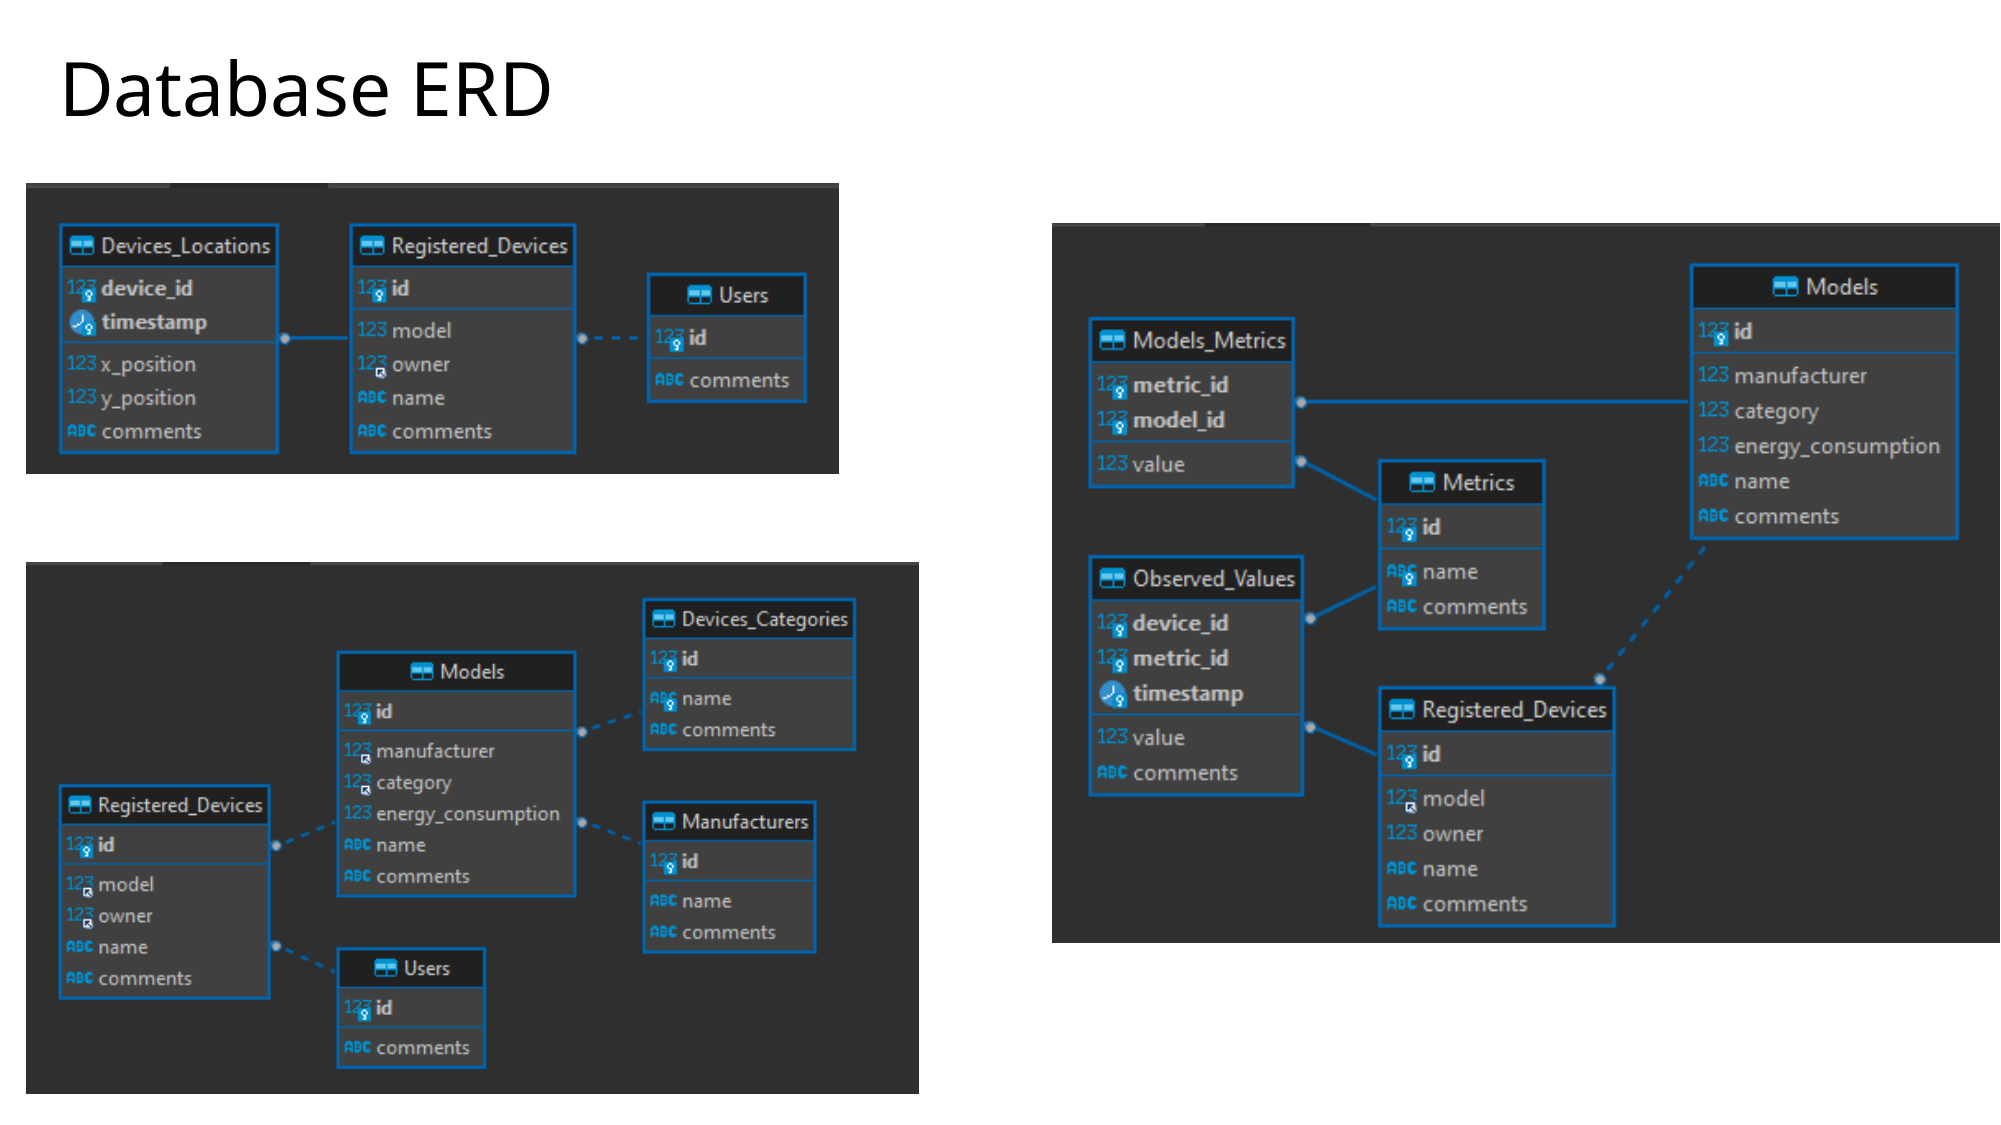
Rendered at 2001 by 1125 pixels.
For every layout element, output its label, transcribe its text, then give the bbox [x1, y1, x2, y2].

picture [25, 182, 840, 474]
text_box Database ERD [44, 33, 1014, 139]
picture [25, 561, 920, 1094]
picture [1051, 222, 2000, 943]
